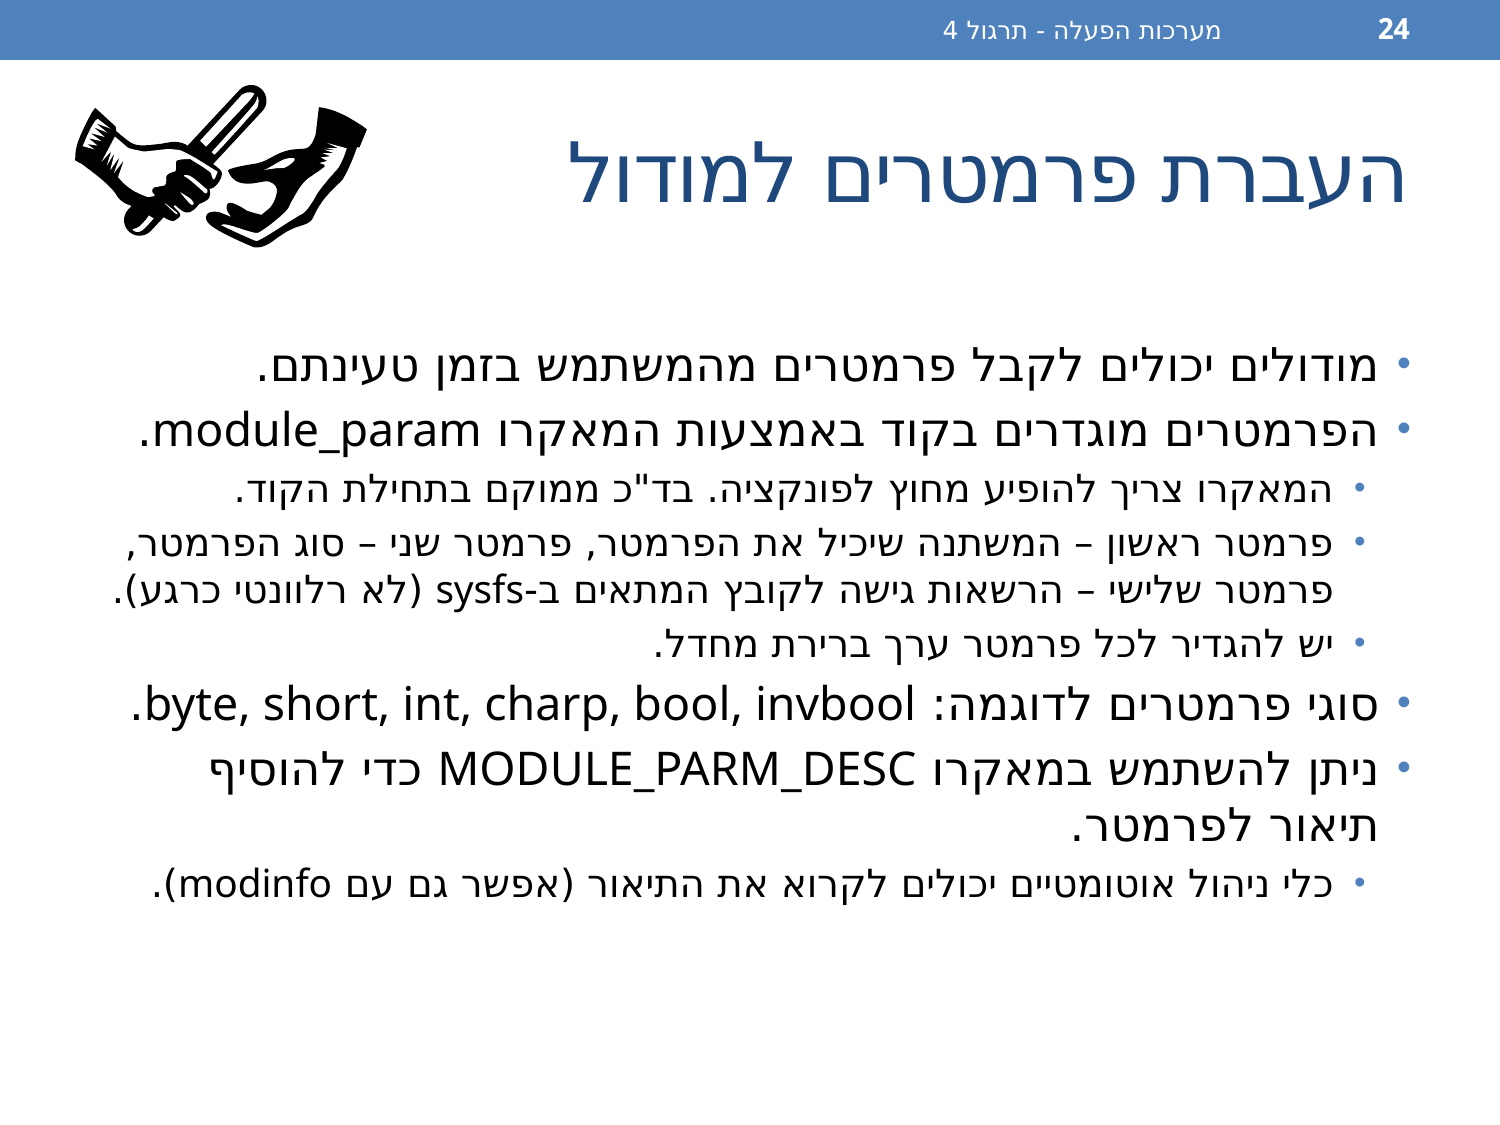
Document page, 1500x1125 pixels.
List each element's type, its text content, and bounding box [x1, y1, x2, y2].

title העברת פרמטרים למודול [374, 87, 1425, 250]
slide_number 24 [1250, 3, 1425, 57]
picture [74, 83, 368, 251]
list מודולים יכולים לקבל פרמטרים מהמשתמש בזמן טעינתם. הפרמטרים מוגדרים בקוד באמצעות המאקרו module_param. המאקרו צריך להופיע מחוץ לפונקציה. בד"כ ממוקם בתחילת הקוד. פרמטר ראשון – המשתנה שיכיל את הפרמטר, פרמטר שני – סוג הפרמטר, פרמטר שלישי – הרשאות גישה לקובץ המתאים ב-sysfs (לא רלוונטי כרגע). יש להגדיר לכל פרמטר ערך ברירת מחדל. סוגי פרמטרים לדוגמה: byte, short, int, charp, bool, invbool. ניתן להשתמש במאקרו MODULE_PARM_DESC כדי להוסיף תיאור לפרמטר. כלי ניהול אוטומטיים יכולים לקרוא את התיאור (אפשר גם עם modinfo). [75, 262, 1425, 1063]
footer מערכות הפעלה - תרגול 4 [562, 3, 1238, 57]
